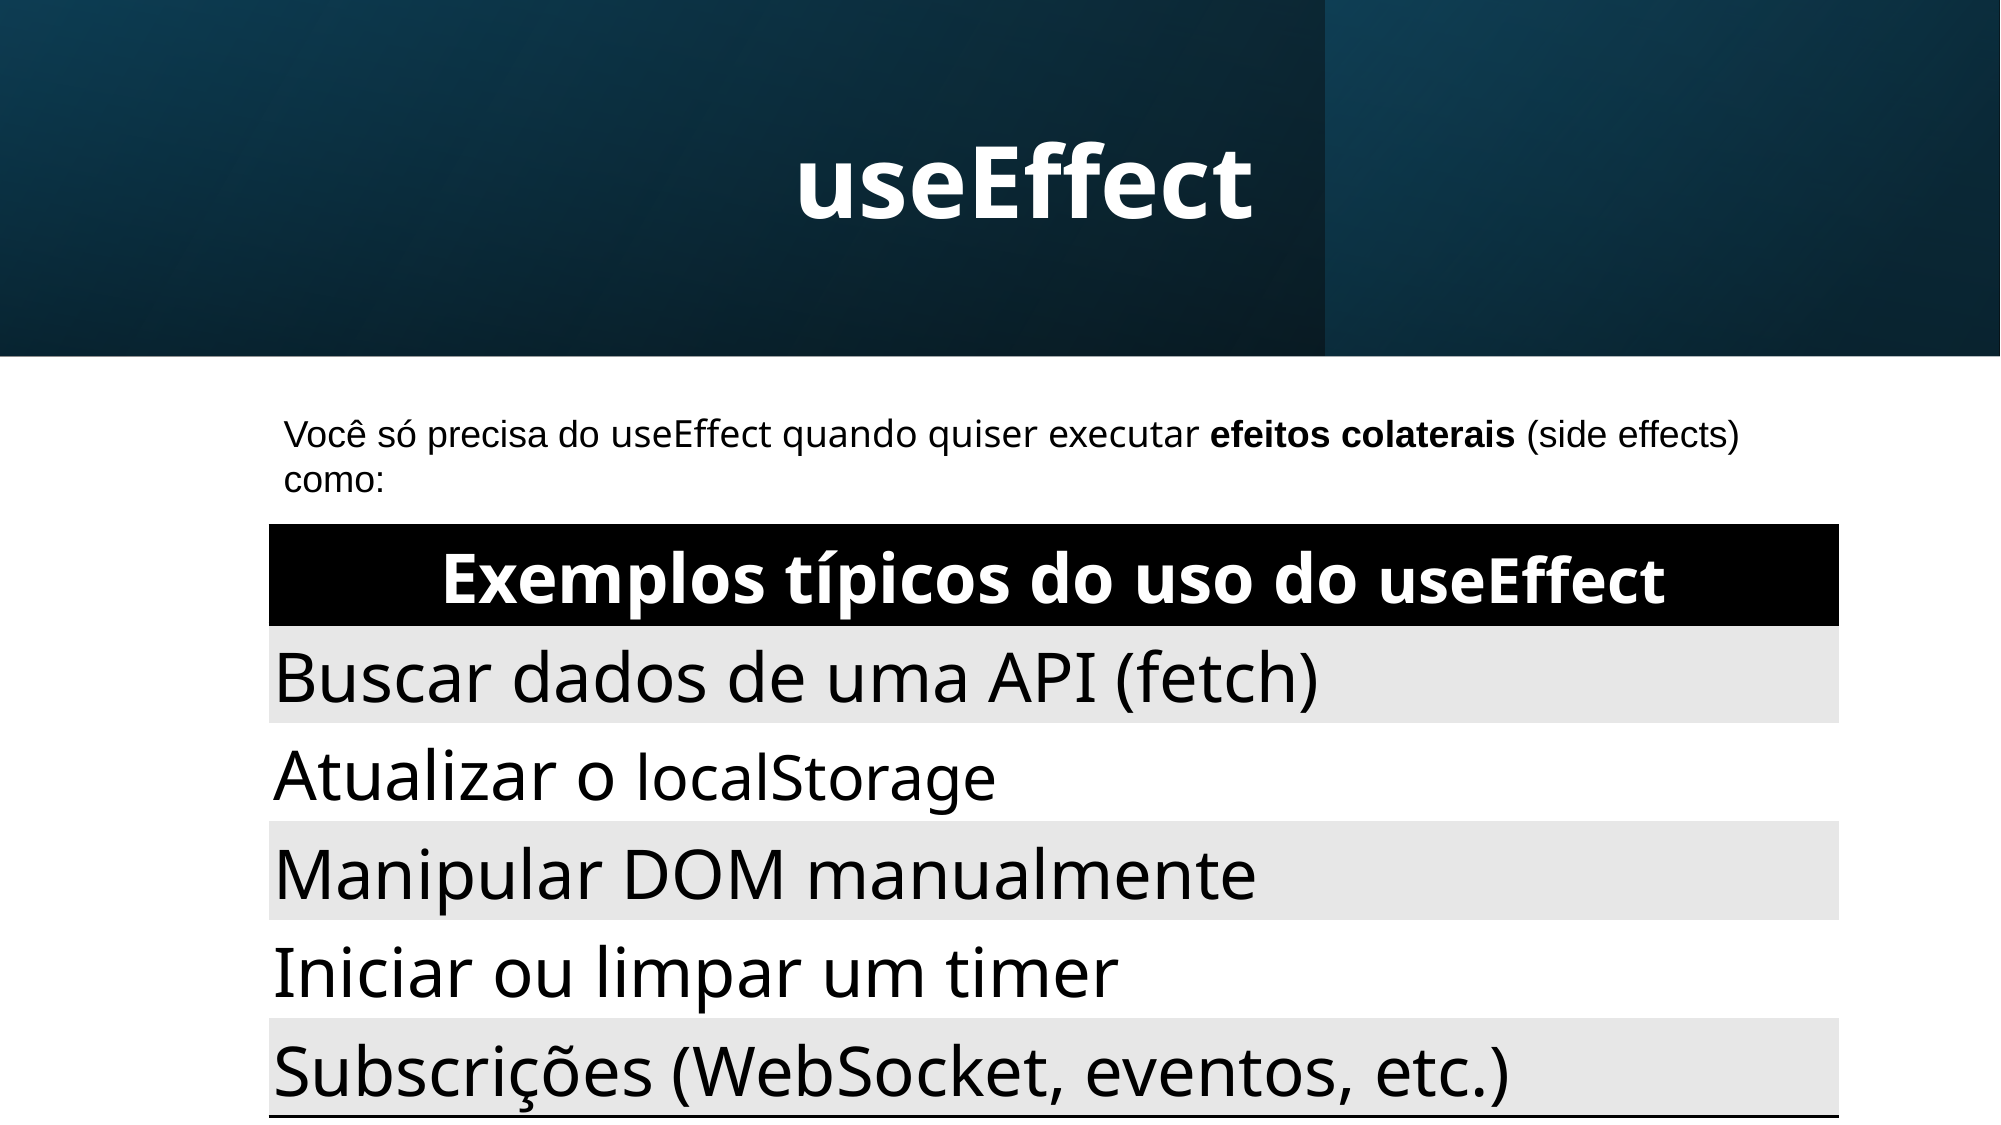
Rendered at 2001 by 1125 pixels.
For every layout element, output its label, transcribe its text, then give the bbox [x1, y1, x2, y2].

table_cell Subscrições (WebSocket, eventos, etc.) [269, 1018, 1839, 1115]
title useEffect [226, 57, 1822, 316]
text_box [0, 358, 2000, 1125]
table_cell Buscar dados de uma API (fetch) [269, 626, 1839, 723]
text_box Você só precisa do useEffect quando quiser executar efeitos colaterais (side effects) como: [268, 402, 1867, 508]
table_header Exemplos típicos do uso do useEffect [269, 527, 1839, 622]
table_cell Atualizar o localStorage [269, 723, 1839, 821]
text_box [0, 0, 2000, 358]
table_cell Manipular DOM manualmente [269, 821, 1839, 920]
table_cell Iniciar ou limpar um timer [269, 920, 1839, 1018]
